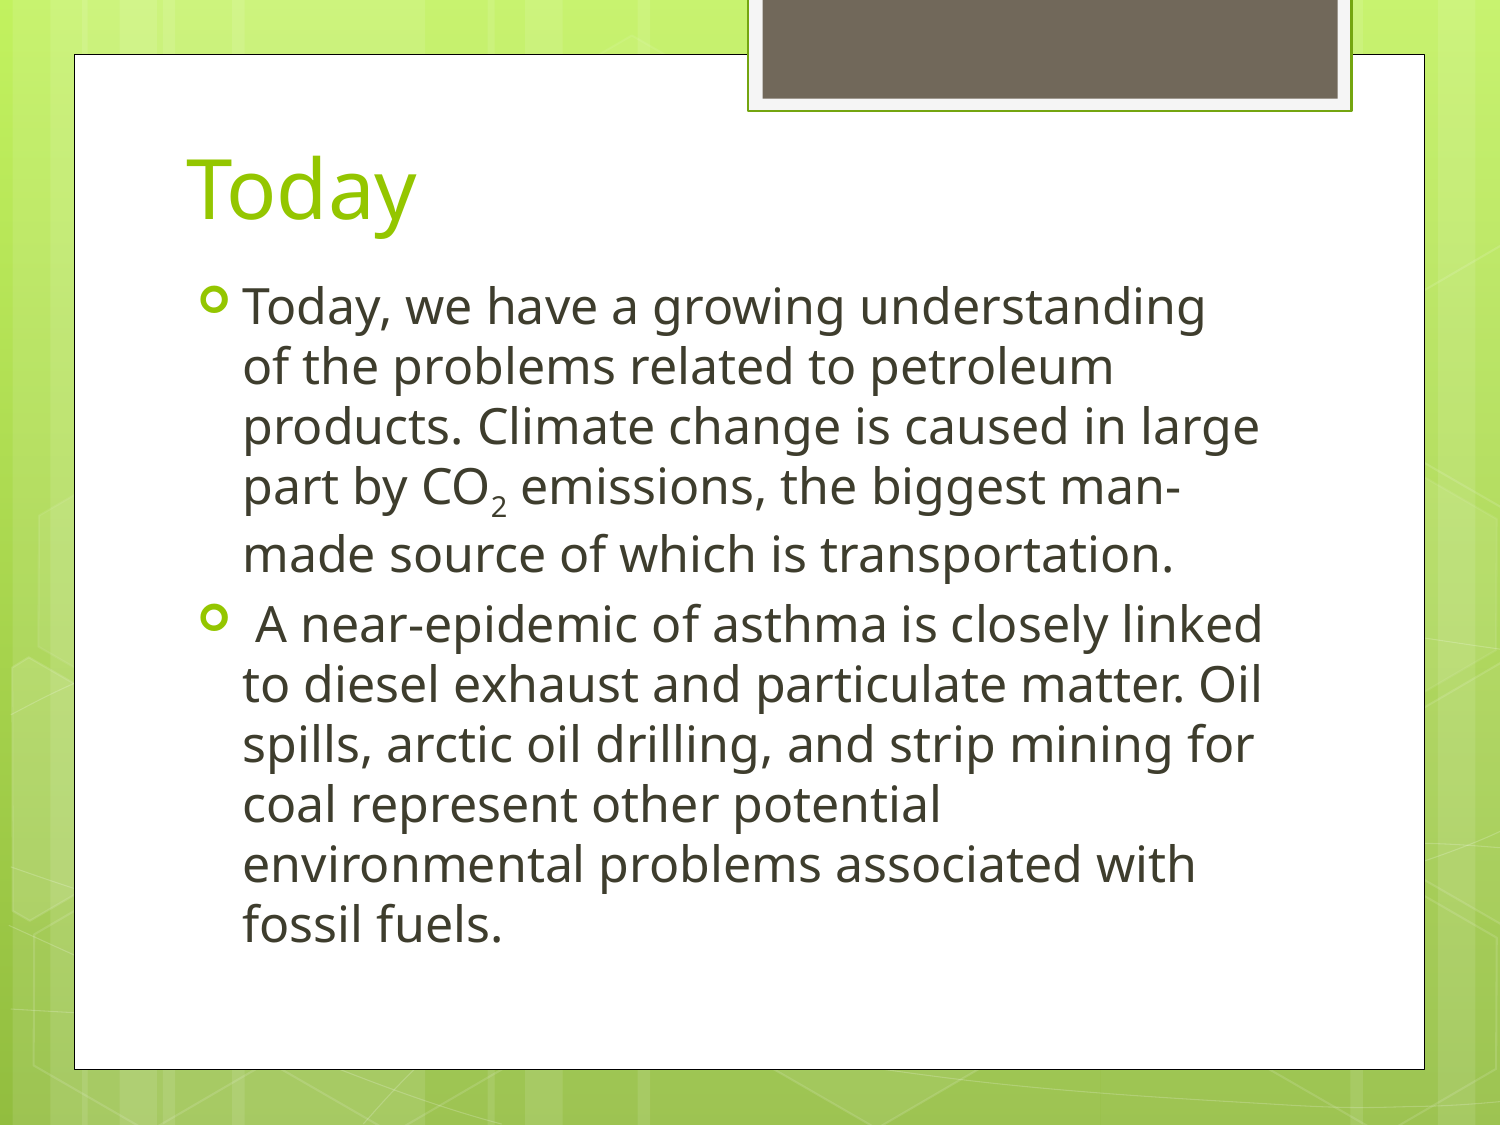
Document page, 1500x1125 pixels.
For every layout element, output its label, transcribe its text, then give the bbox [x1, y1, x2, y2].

list Today, we have a growing understanding of the problems related to petroleum products. Climate change is caused in large part by CO2 emissions, the biggest man-made source of which is transportation. A near-epidemic of asthma is closely linked to diesel exhaust and particulate matter. Oil spills, arctic oil drilling, and strip mining for coal represent other potential environmental problems associated with fossil fuels. [171, 267, 1283, 1012]
title Today [171, 113, 1324, 244]
